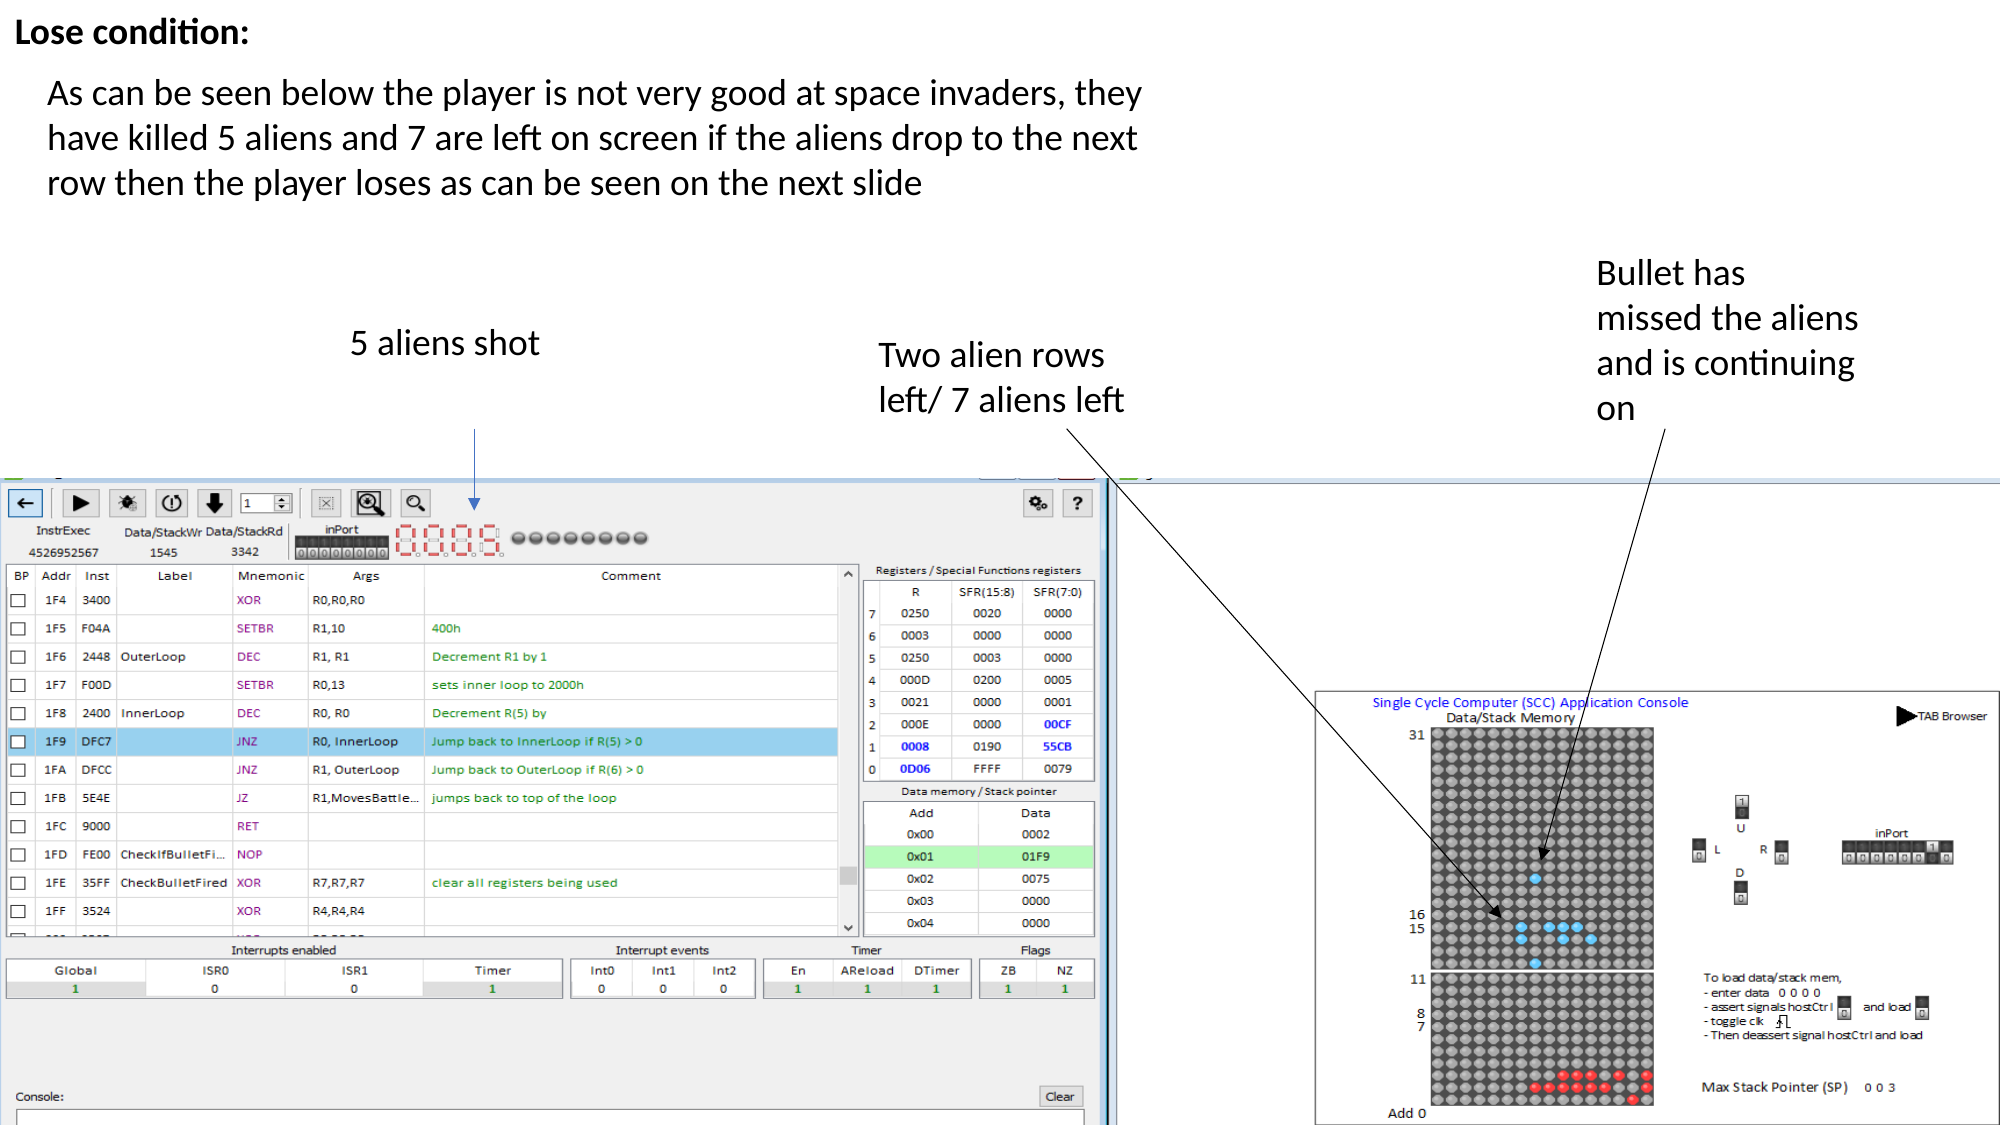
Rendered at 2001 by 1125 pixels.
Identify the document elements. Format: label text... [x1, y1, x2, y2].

text_box Two alien rows left/ 7 aliens left [863, 322, 1184, 428]
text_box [1540, 428, 1666, 861]
text_box Lose condition: [0, 0, 308, 60]
text_box As can be seen below the player is not very good at space invaders, they have killed 5 aliens and 7 are left on screen if the aliens drop to the next row then the player loses as can be seen on the next slide [32, 60, 1169, 211]
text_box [1066, 428, 1502, 919]
text_box 5 aliens shot [334, 310, 694, 371]
text_box Bullet has missed the aliens and is continuing on [1581, 240, 1875, 436]
picture [0, 478, 2000, 1125]
